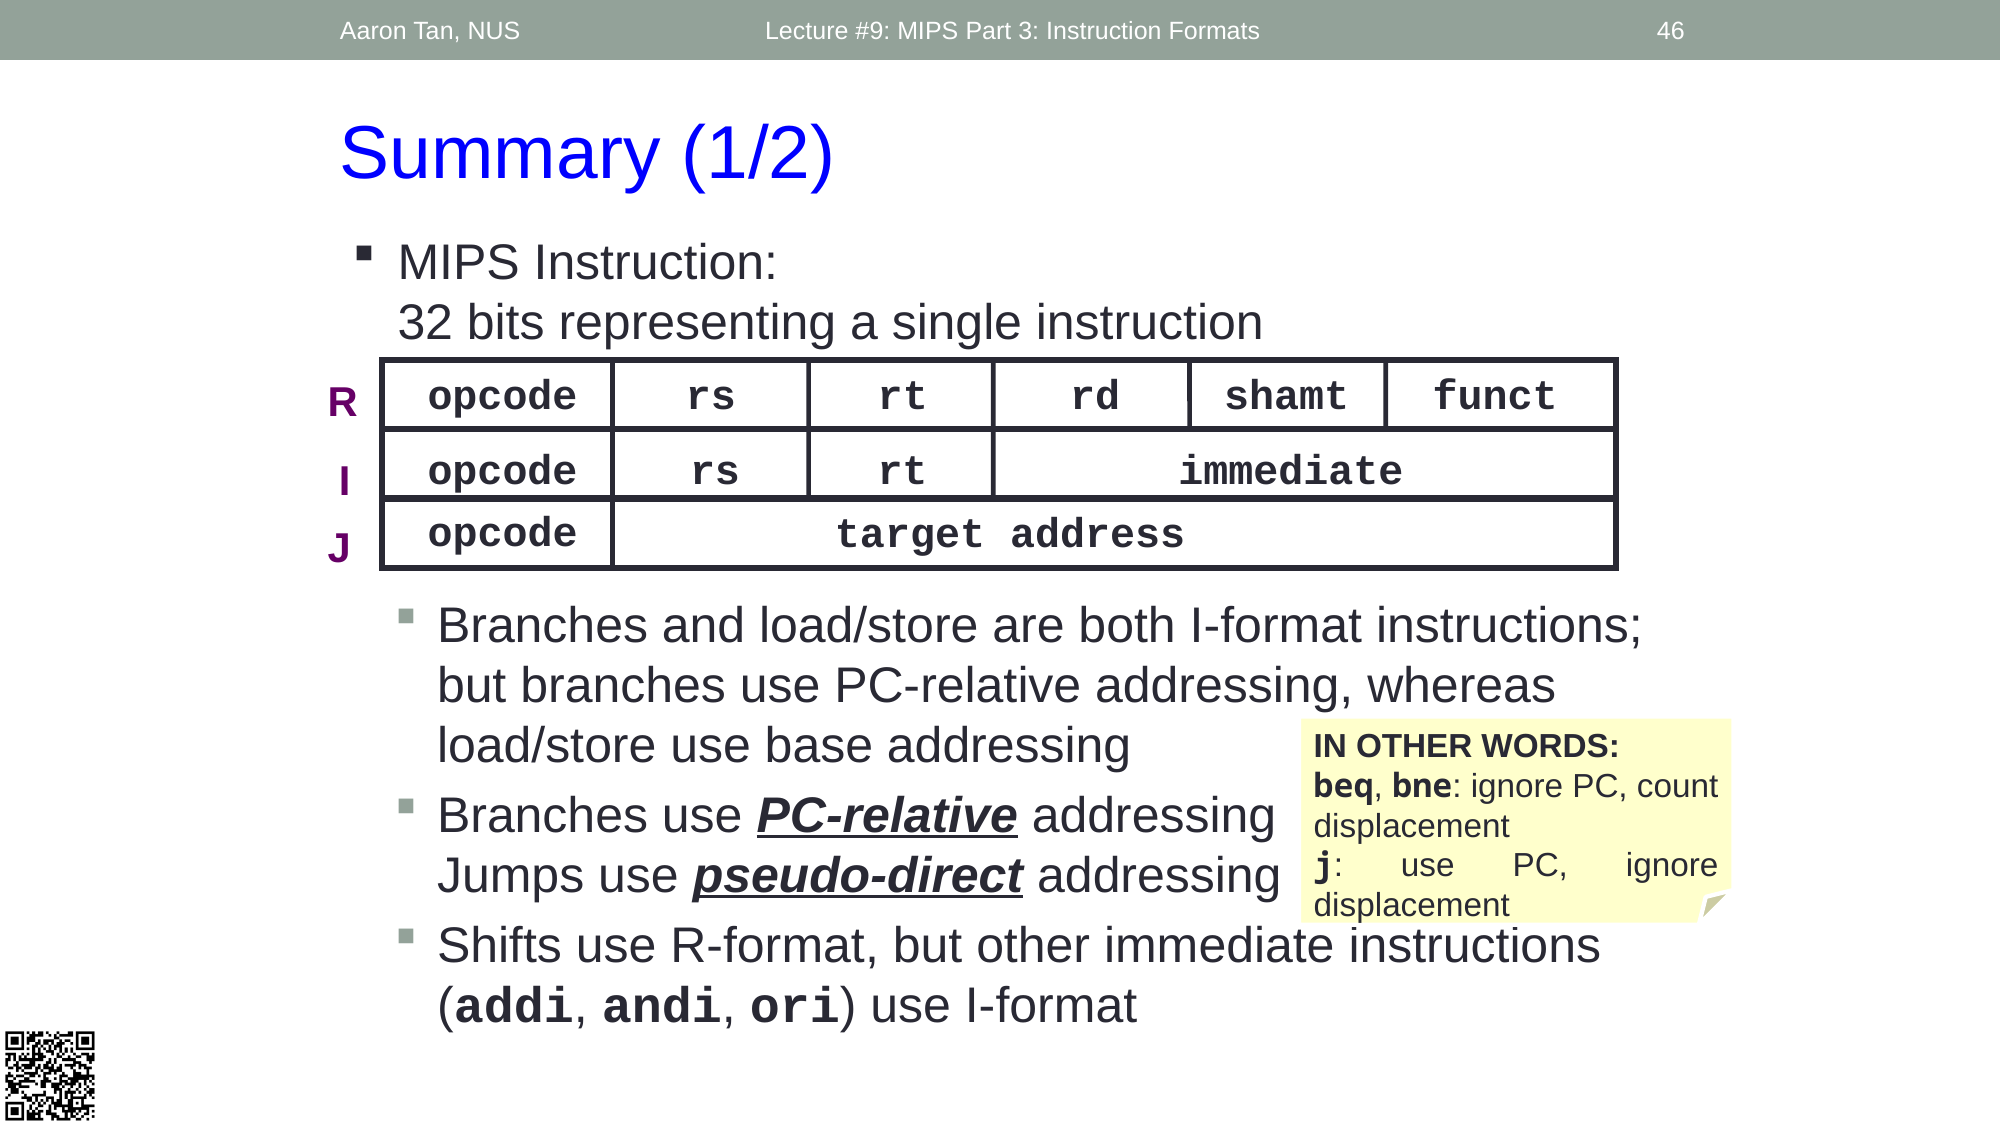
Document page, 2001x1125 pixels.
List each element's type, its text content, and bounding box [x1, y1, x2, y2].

text_box Branches and load/store are both I-format instructions; but branches use PC-relative addressing, whereas load/store use base addressing Branches use PC-relative addressing Jumps use pseudo-direct addressing Shifts use R-format, but other immediate instructions (addi, andi, ori) use I-format [349, 585, 1700, 1060]
slide_number 46 [1558, 3, 1700, 57]
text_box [312, 359, 1617, 579]
text_box MIPS Instruction: 32 bits representing a single instruction [337, 222, 1688, 398]
text_box Summary (1/2) [324, 96, 1700, 202]
text_box IN OTHER WORDS: beq, bne: ignore PC, count displacement j: use PC, ignore displacement [1296, 714, 1736, 927]
slide_number Aaron Tan, NUS [324, 3, 800, 57]
footer Lecture #9: MIPS Part 3: Instruction Formats [800, 3, 1558, 57]
picture [2, 1028, 98, 1124]
